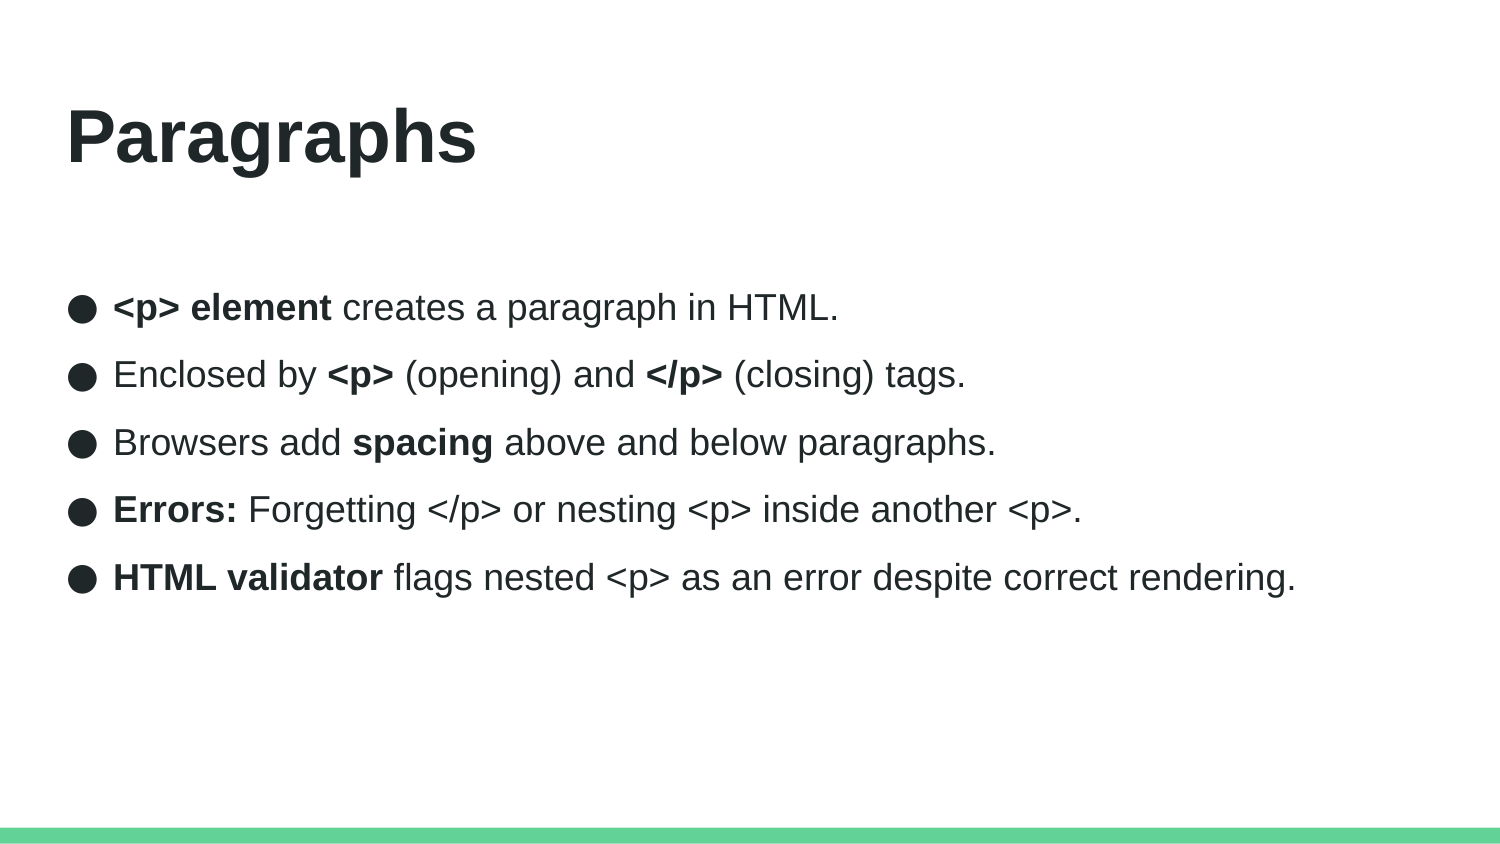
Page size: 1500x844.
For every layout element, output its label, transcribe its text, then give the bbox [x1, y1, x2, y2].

title Paragraphs [51, 72, 1449, 167]
list <p> element creates a paragraph in HTML. Enclosed by <p> (opening) and </p> (closing) tags. Browsers add spacing above and below paragraphs. Errors: Forgetting </p> or nesting <p> inside another <p>. HTML validator flags nested <p> as an error despite correct rendering. [51, 245, 1449, 771]
